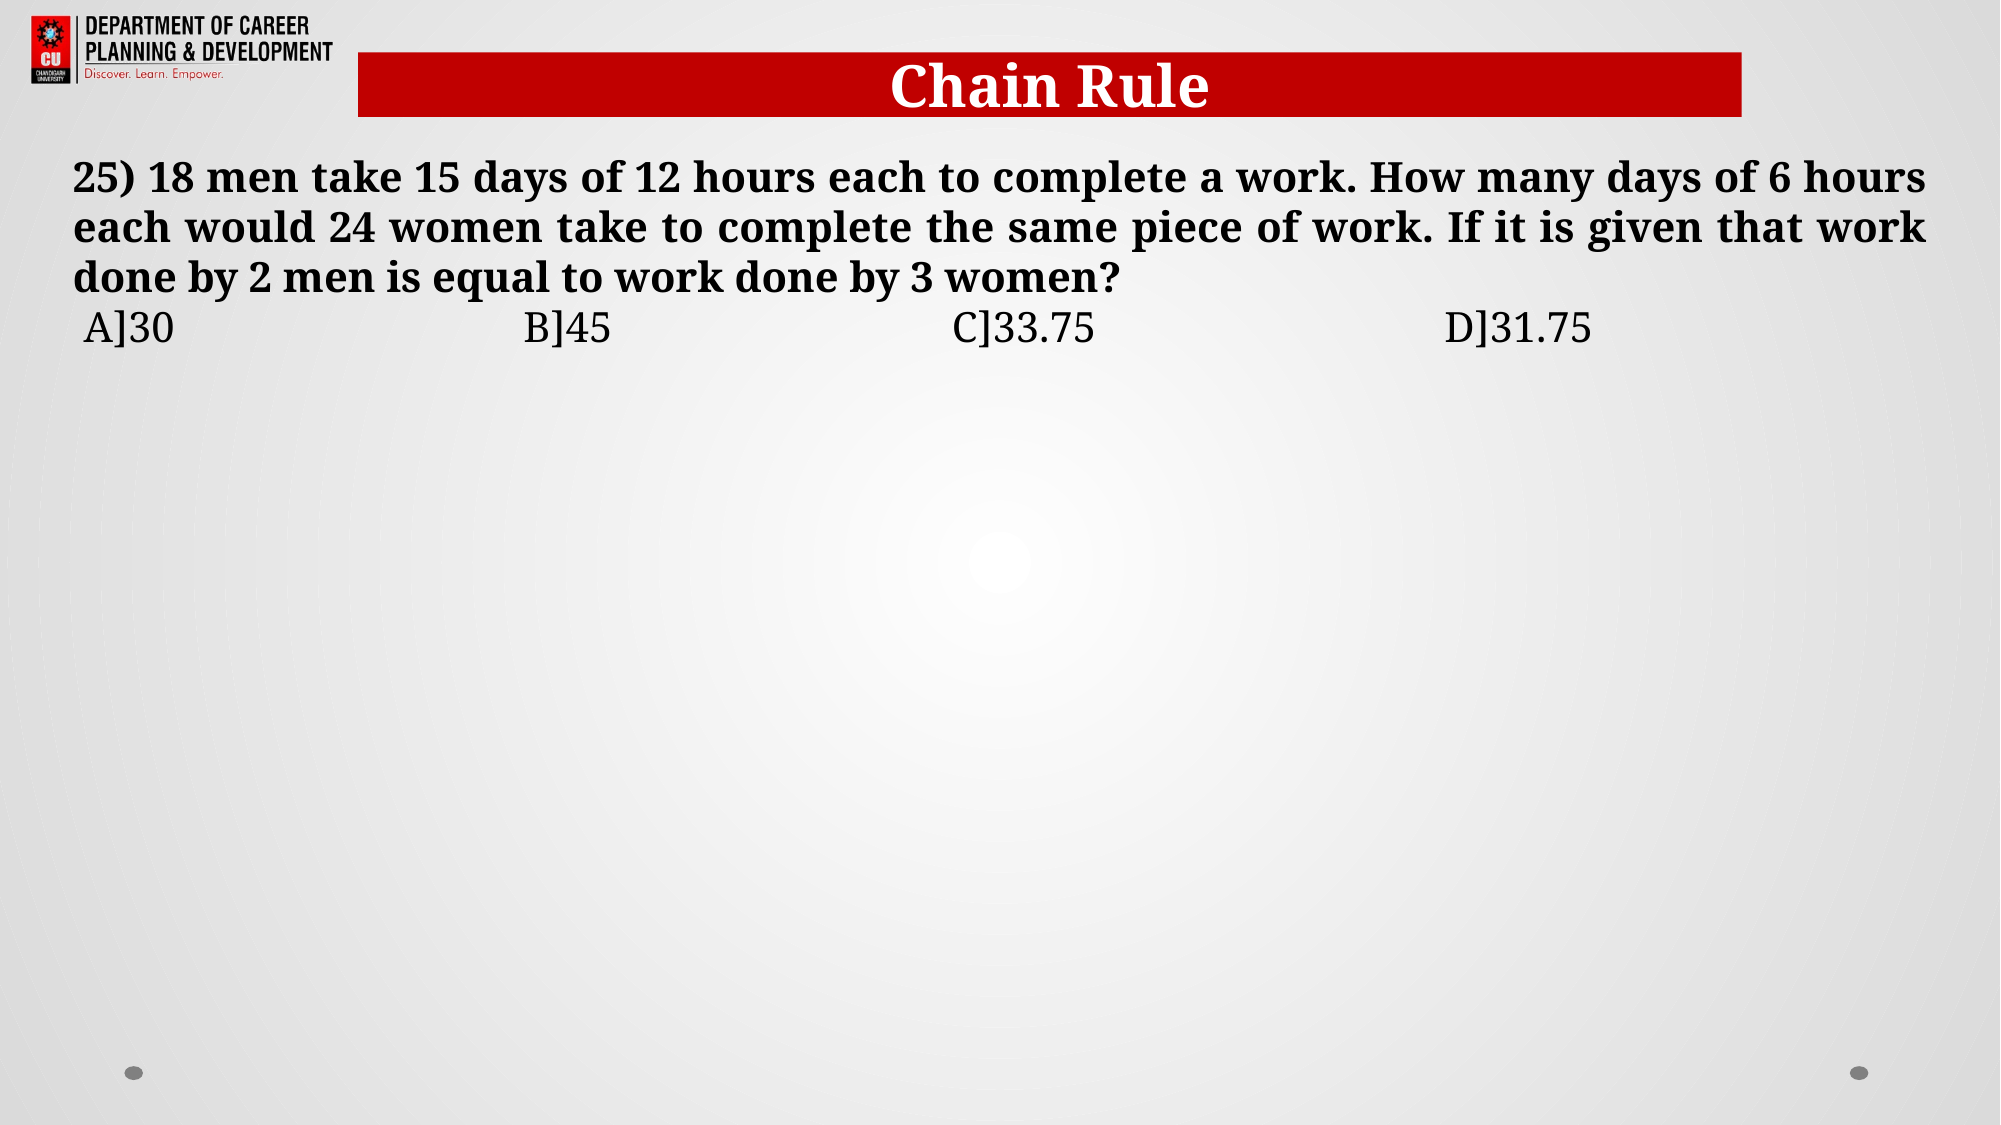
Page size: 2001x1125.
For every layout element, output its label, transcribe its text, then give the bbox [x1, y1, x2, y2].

text_box Chain Rule [356, 50, 1744, 119]
text_box 25) 18 men take 15 days of 12 hours each to complete a work. How many days of 6 hours each would 24 women take to complete the same piece of work. If it is given that work done by 2 men is equal to work done by 3 women? A]30 B]45 C]33.75 D]31.75 [58, 142, 1942, 358]
picture [23, 0, 349, 100]
